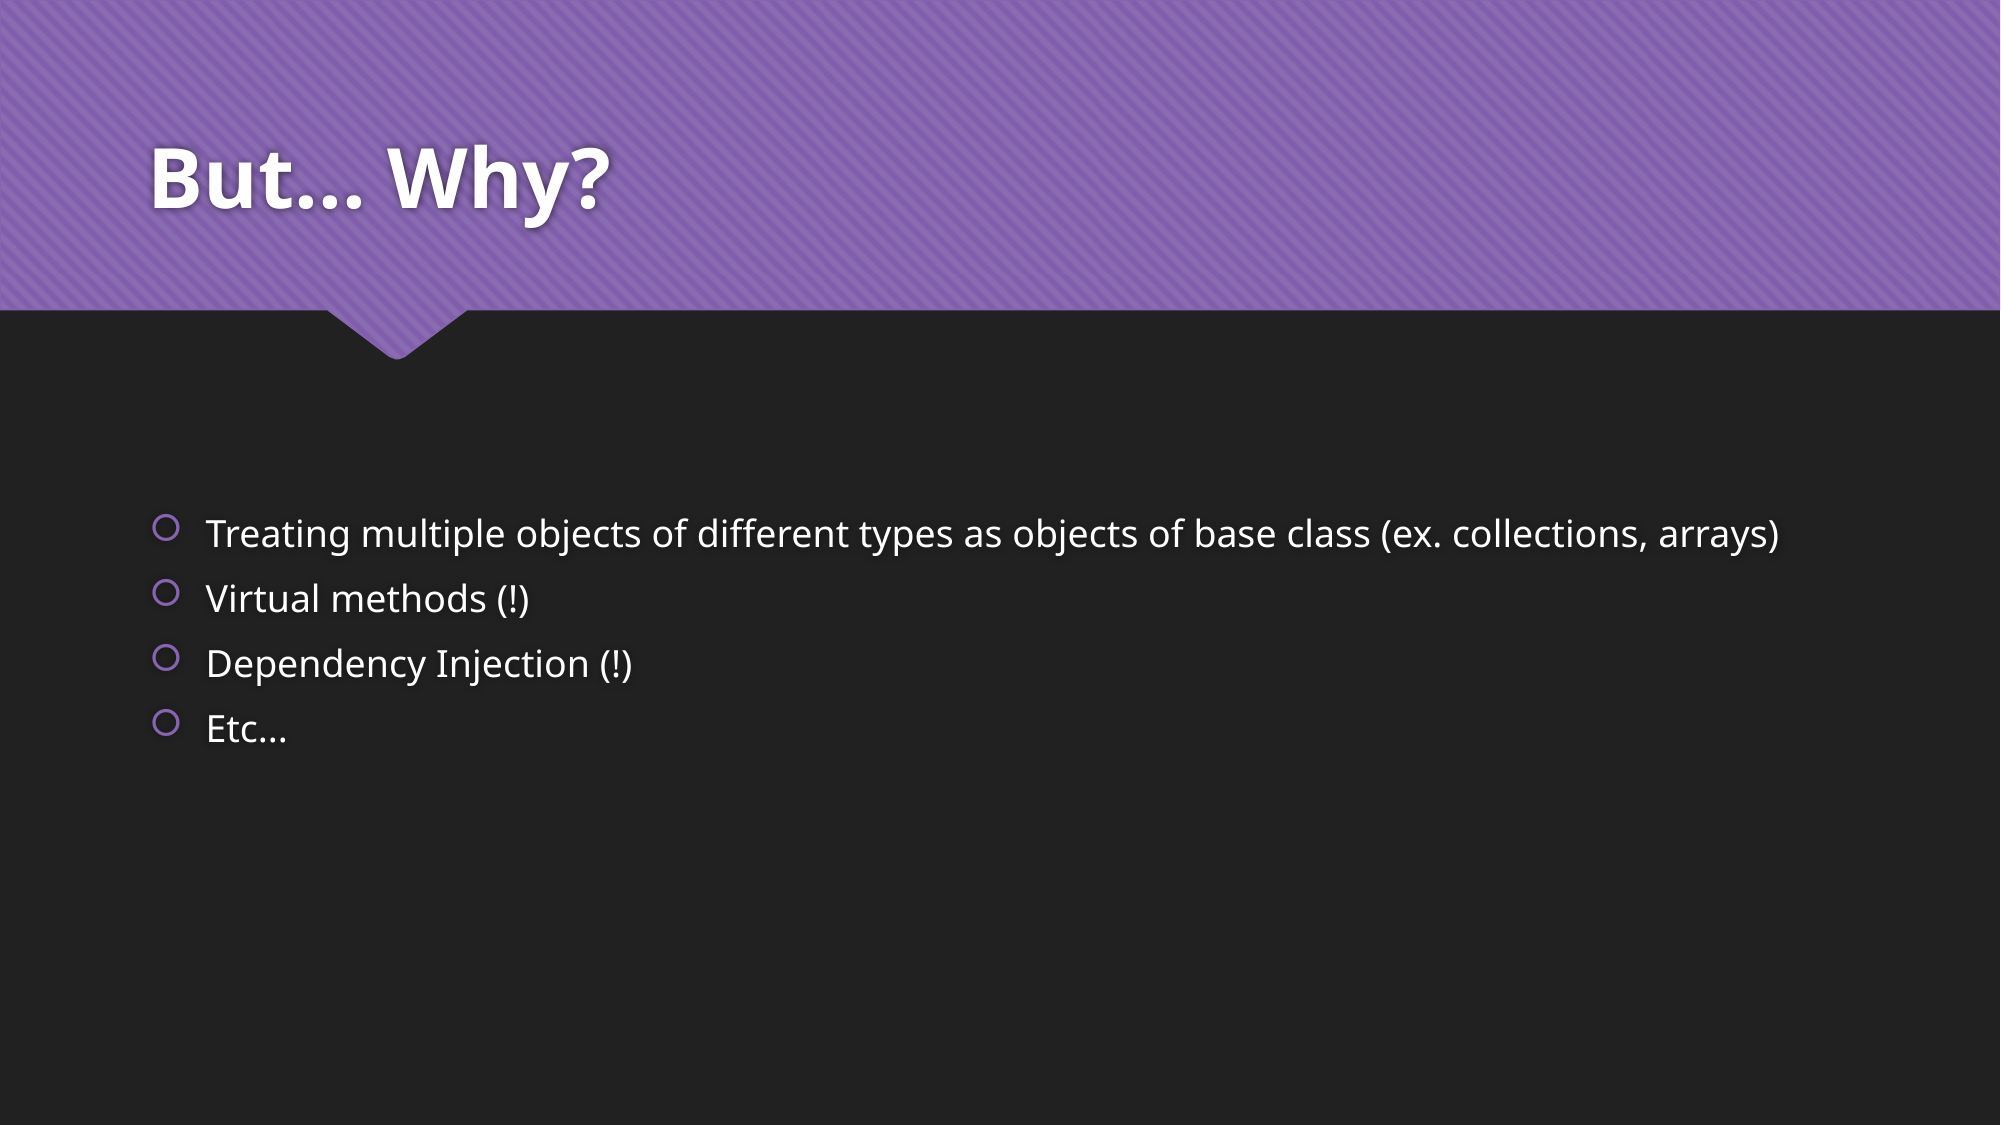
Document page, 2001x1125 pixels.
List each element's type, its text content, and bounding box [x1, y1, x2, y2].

list Treating multiple objects of different types as objects of base class (ex. collections, arrays) Virtual methods (!) Dependency Injection (!) Etc... [134, 364, 1866, 962]
title But... Why? [132, 73, 1868, 233]
